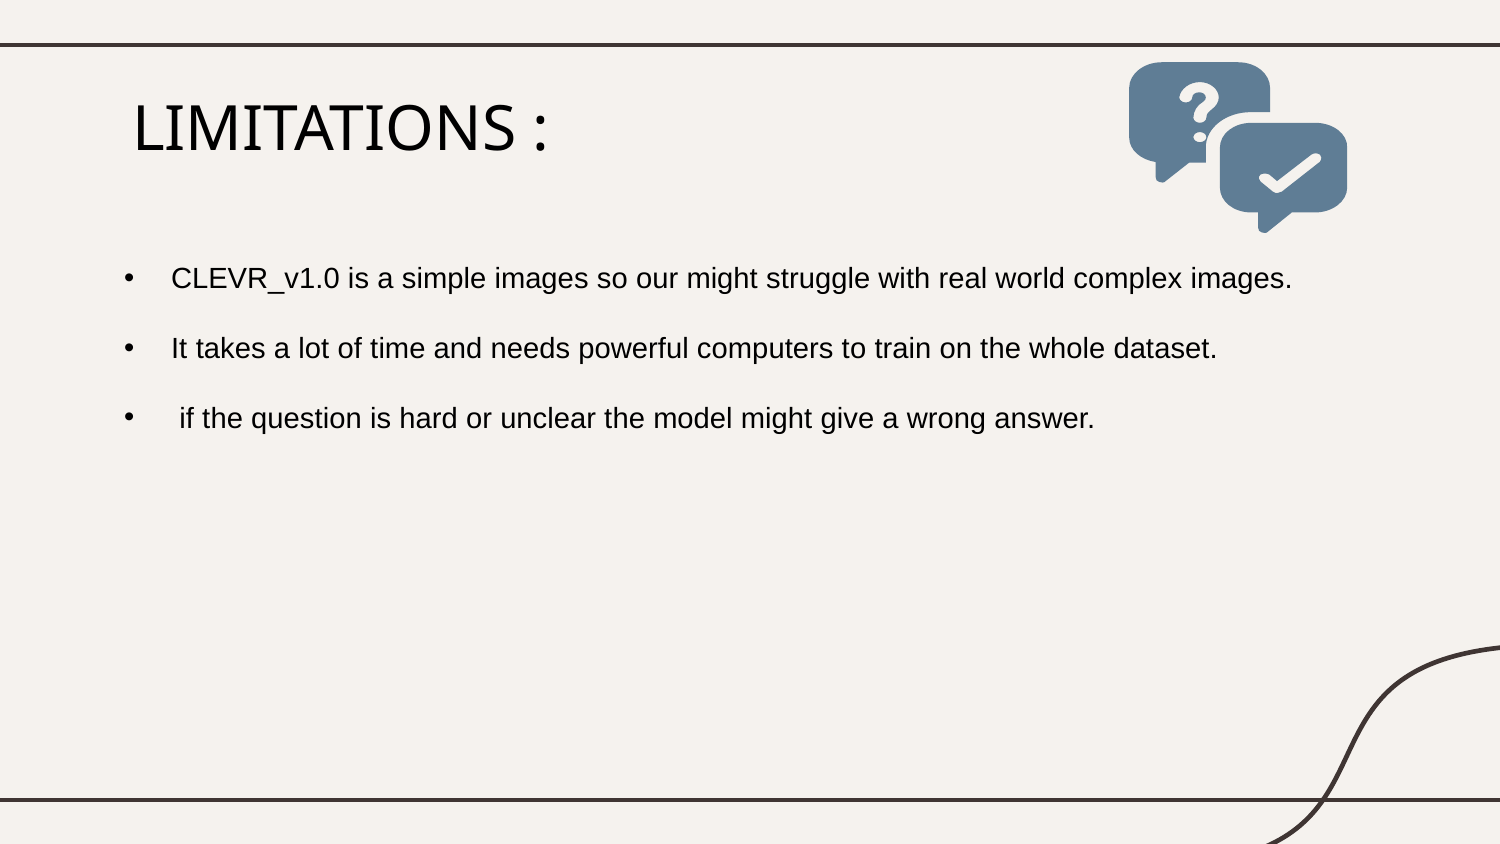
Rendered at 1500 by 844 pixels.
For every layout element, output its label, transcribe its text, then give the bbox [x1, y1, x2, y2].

text_box CLEVR_v1.0 is a simple images so our might struggle with real world complex images. It takes a lot of time and needs powerful computers to train on the whole dataset. if the question is hard or unclear the model might give a wrong answer. [109, 252, 1391, 512]
title LIMITATIONS : [116, 72, 1049, 167]
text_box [1128, 61, 1349, 234]
